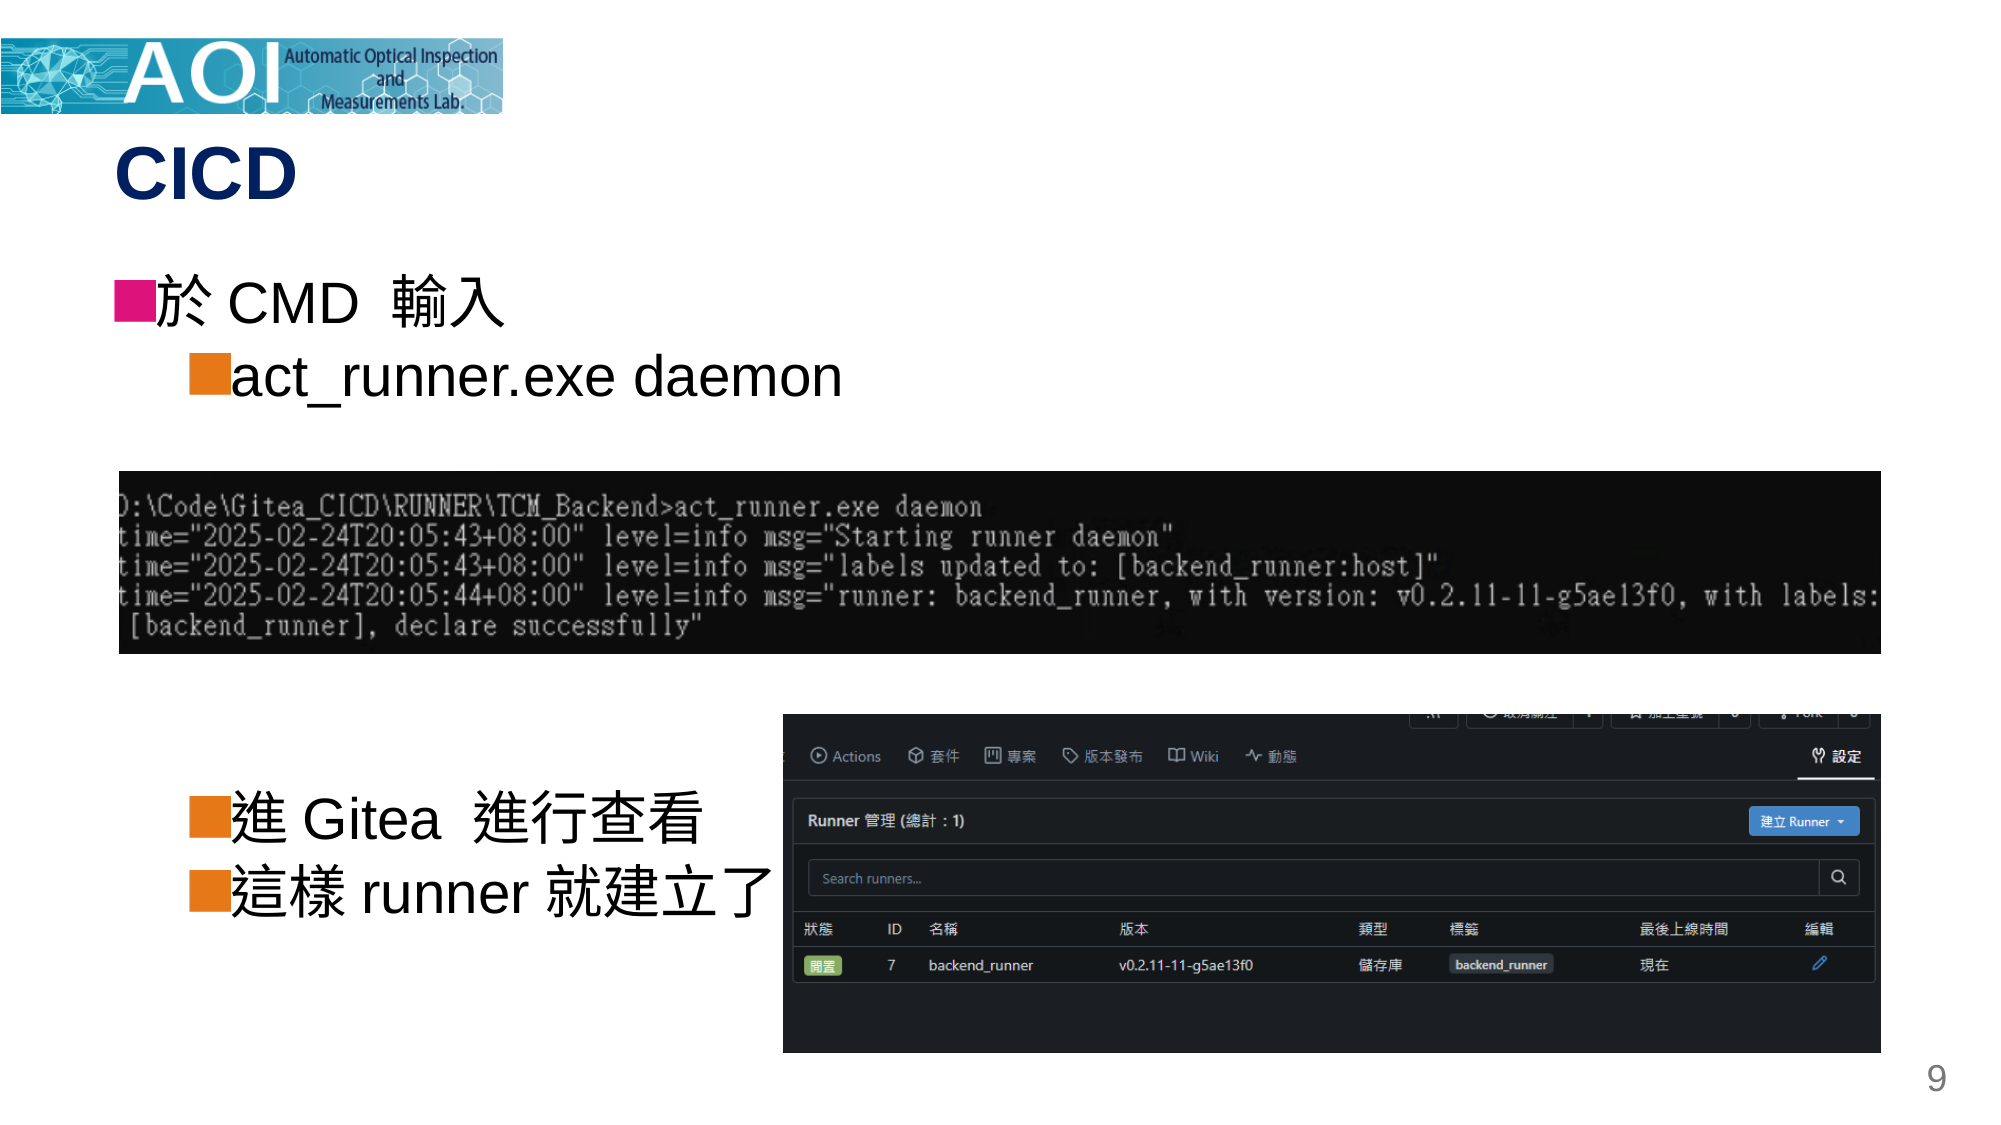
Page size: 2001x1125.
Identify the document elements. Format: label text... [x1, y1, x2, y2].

picture [189, 870, 231, 912]
picture [189, 353, 231, 395]
picture [0, 38, 503, 114]
title CICD [99, 117, 1900, 233]
picture [114, 280, 156, 322]
list 於CMD 輸入 act_runner.exe daemon 進Gitea 進行查看 這樣runner就建立了 [99, 265, 1900, 1008]
picture [783, 714, 1881, 1053]
picture [189, 796, 231, 838]
picture [119, 471, 1881, 654]
